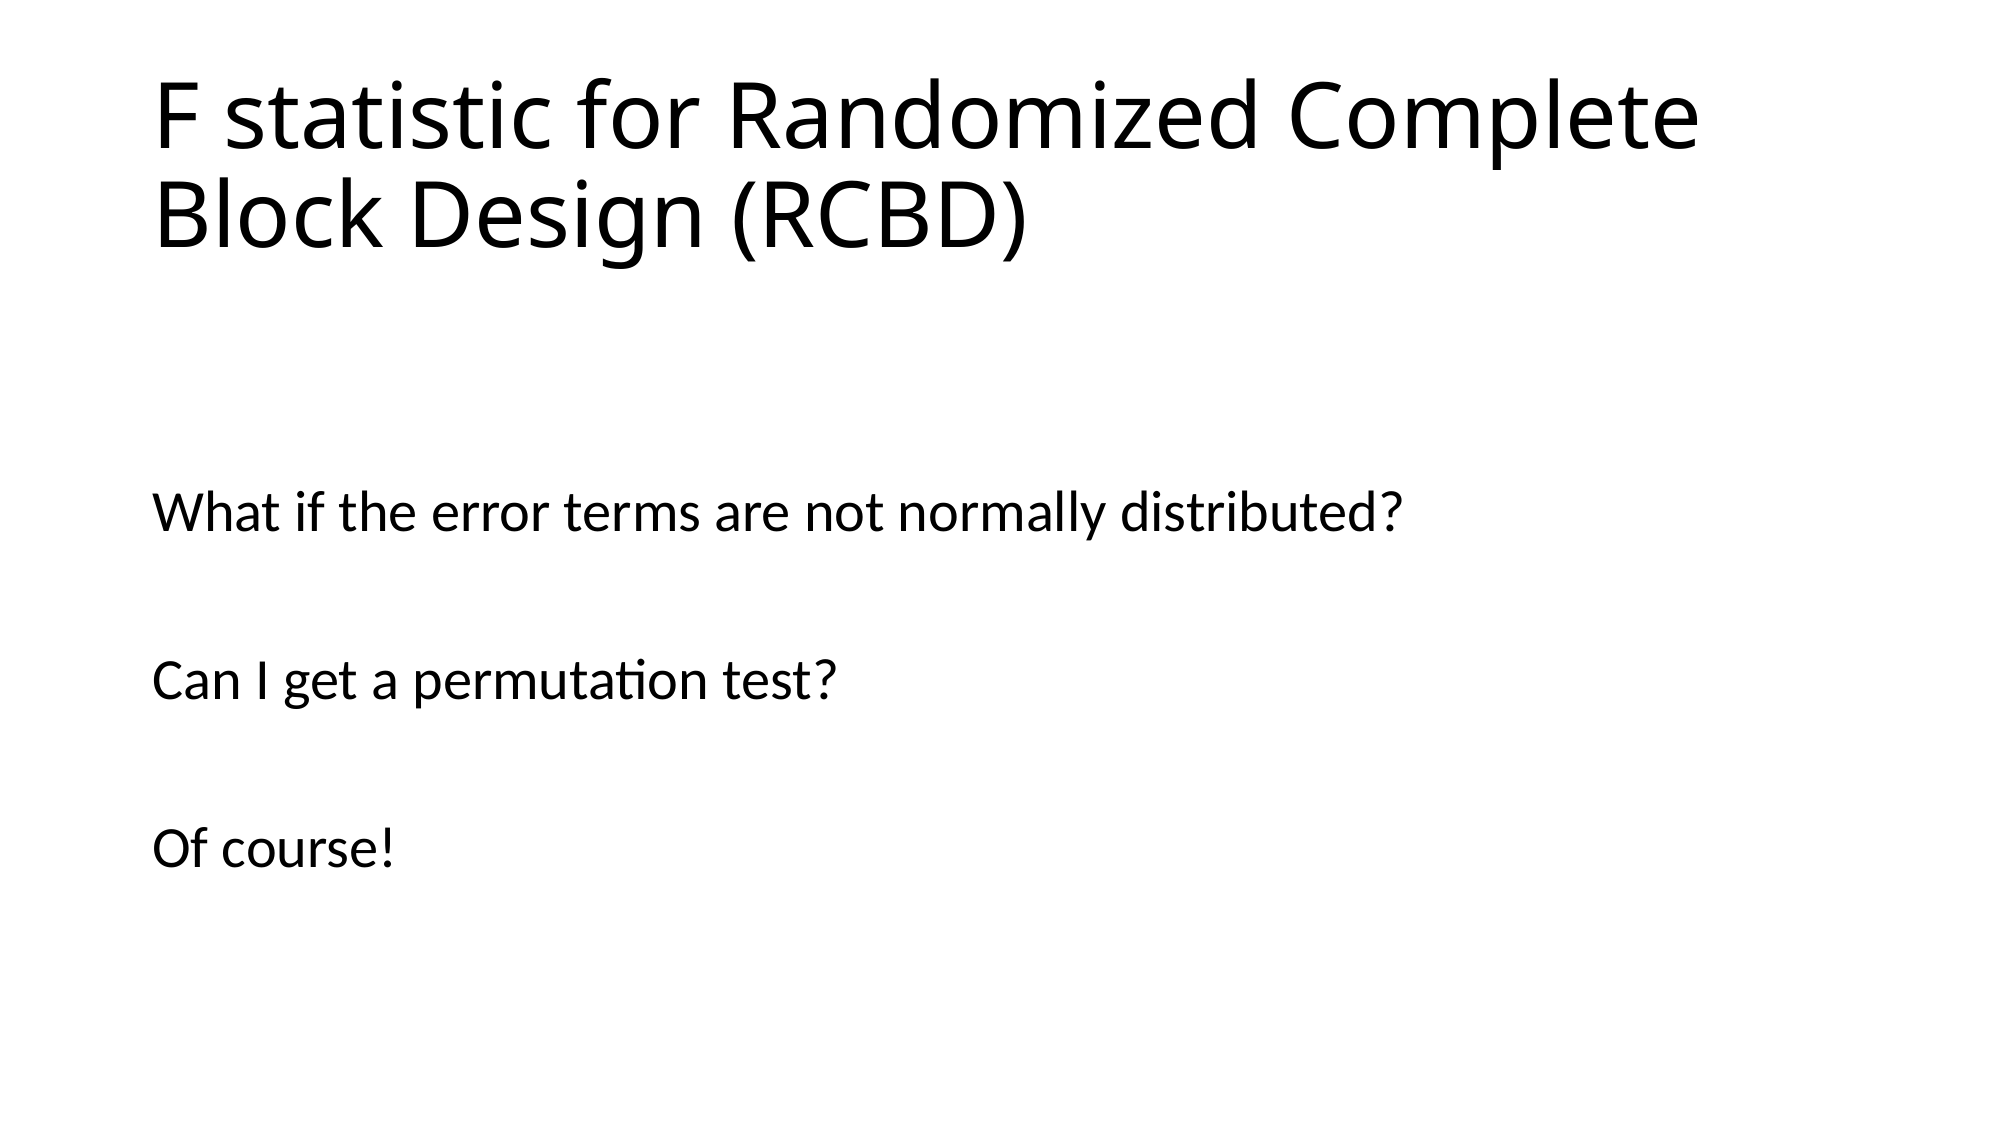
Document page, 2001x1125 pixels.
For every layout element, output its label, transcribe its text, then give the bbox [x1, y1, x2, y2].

title F statistic for Randomized Complete Block Design (RCBD) [137, 59, 1863, 278]
